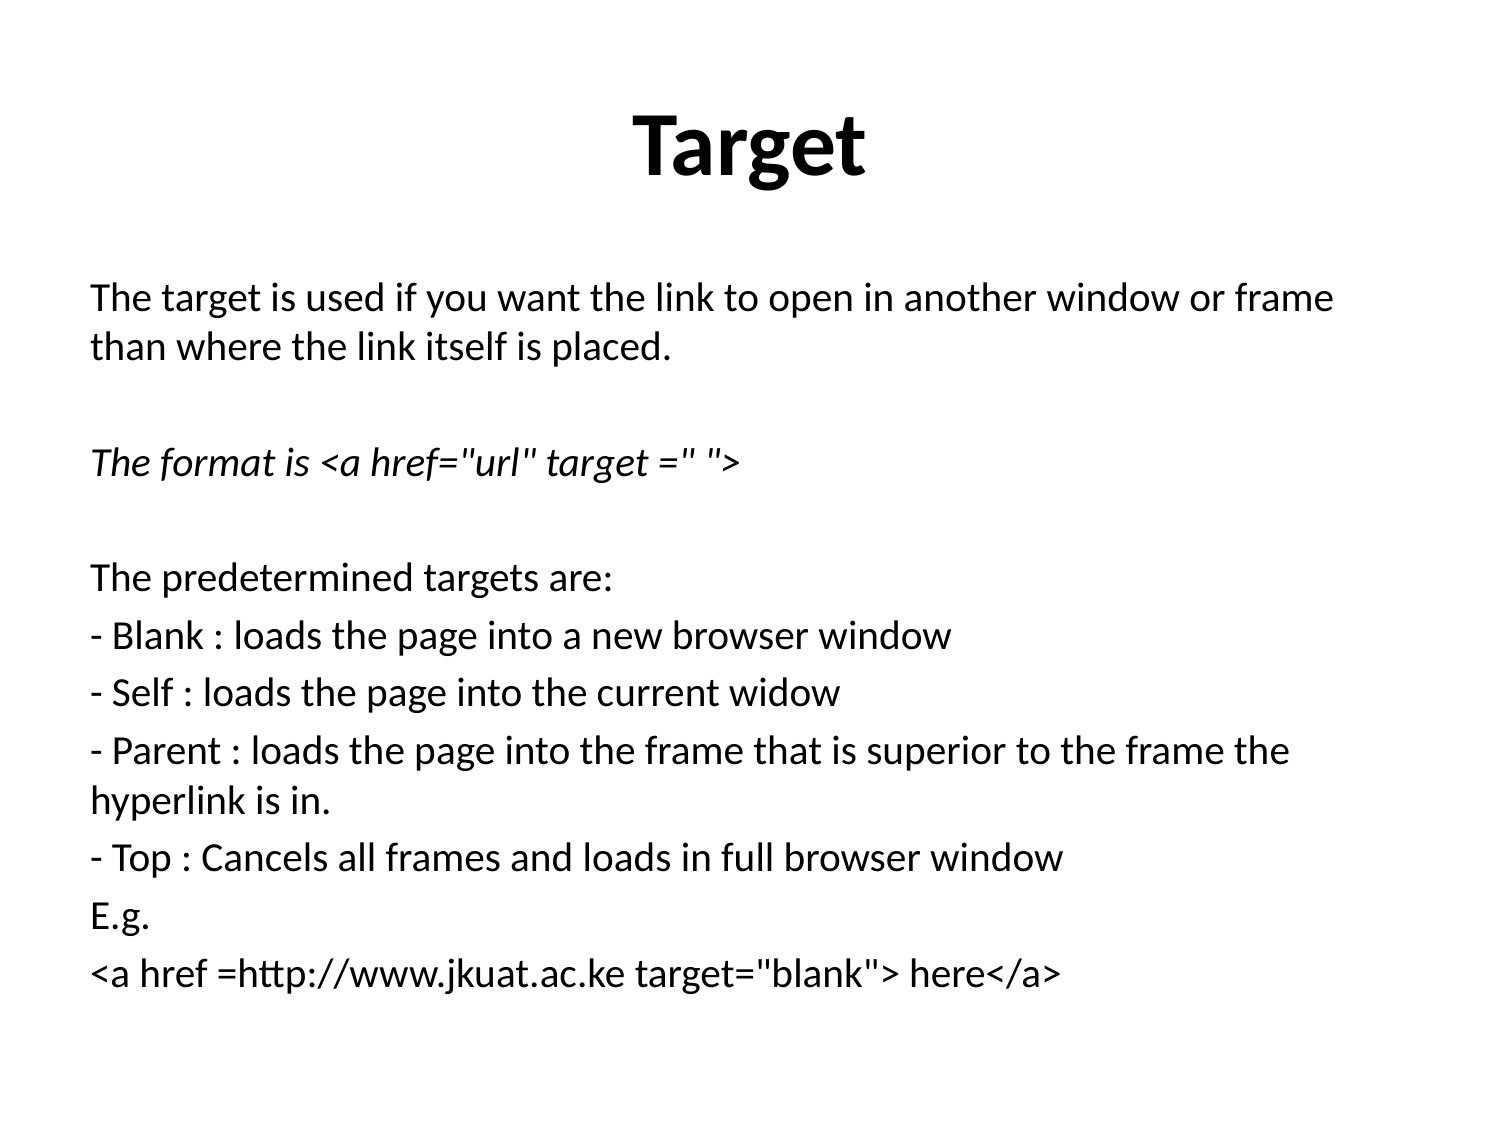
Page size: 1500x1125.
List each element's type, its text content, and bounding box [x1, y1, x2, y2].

list The target is used if you want the link to open in another window or frame than where the link itself is placed. The format is <a href="url" target =" "> The predetermined targets are: - Blank : loads the page into a new browser window - Self : loads the page into the current widow - Parent : loads the page into the frame that is superior to the frame the hyperlink is in. - Top : Cancels all frames and loads in full browser window E.g. <a href =http://www.jkuat.ac.ke target="blank"> here</a> [75, 262, 1425, 1005]
title Target [75, 45, 1425, 233]
